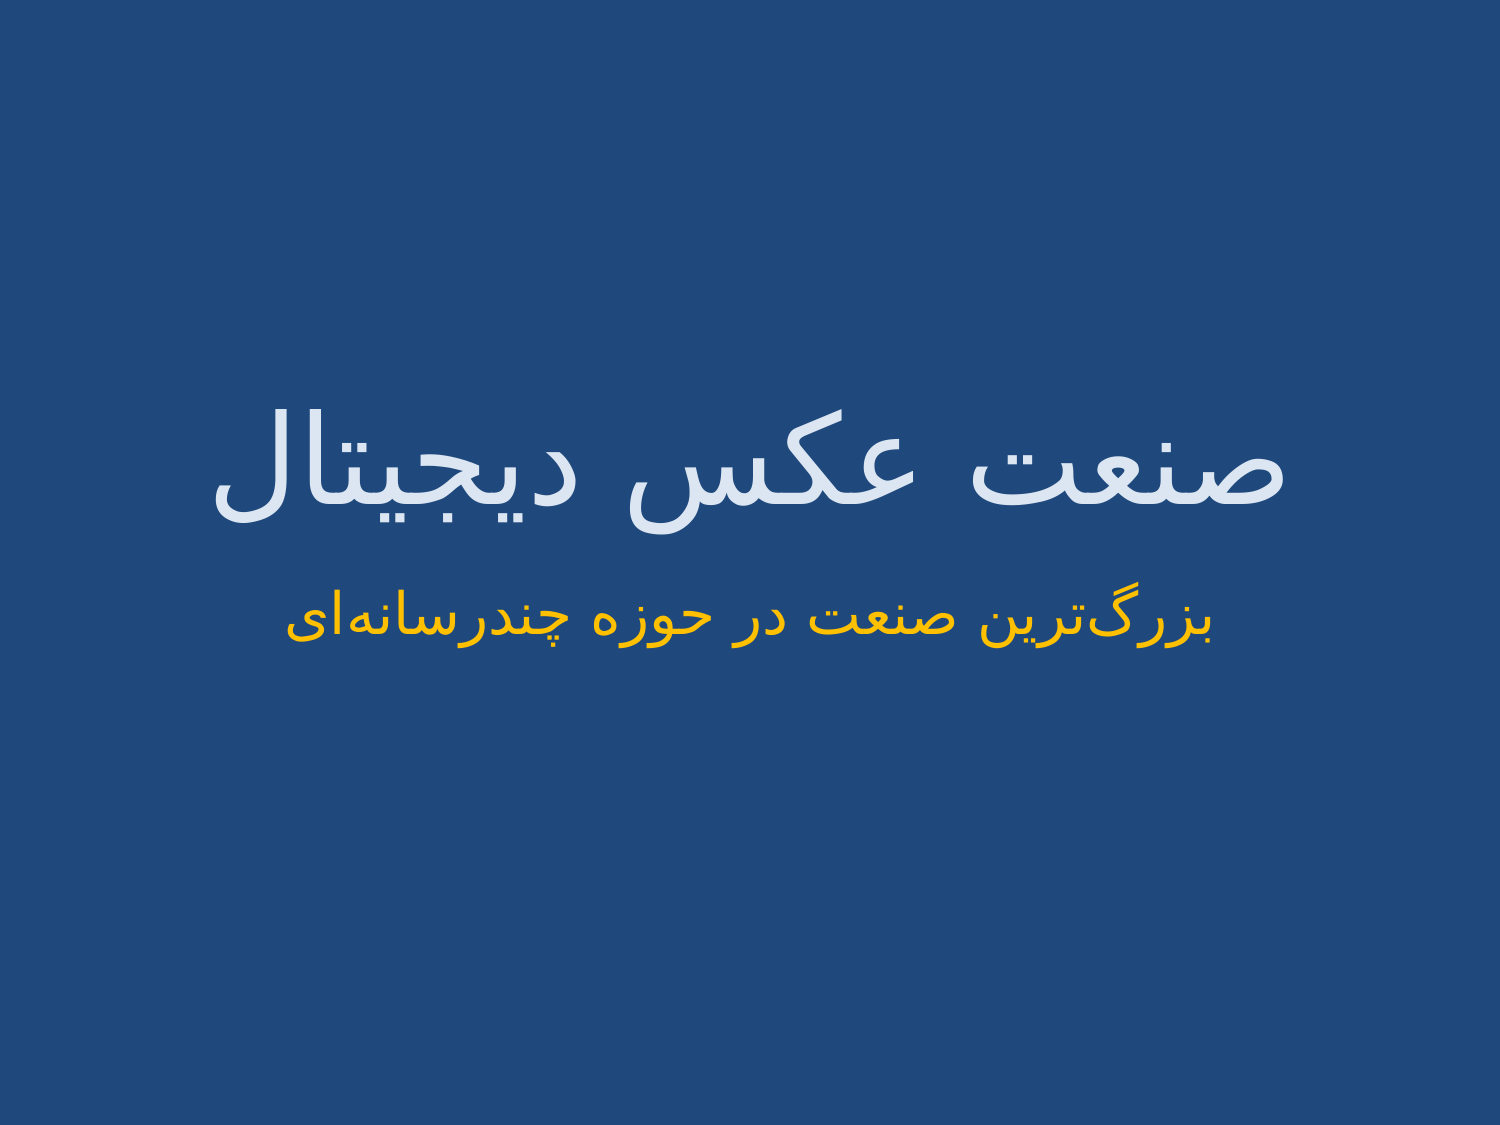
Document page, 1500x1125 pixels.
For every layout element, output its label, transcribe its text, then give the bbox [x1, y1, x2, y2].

text_box بزرگ‌ترین صنعت در حوزه چندرسانه‌ای [0, 568, 1500, 654]
text_box صنعت عکس دیجیتال [0, 371, 1500, 537]
